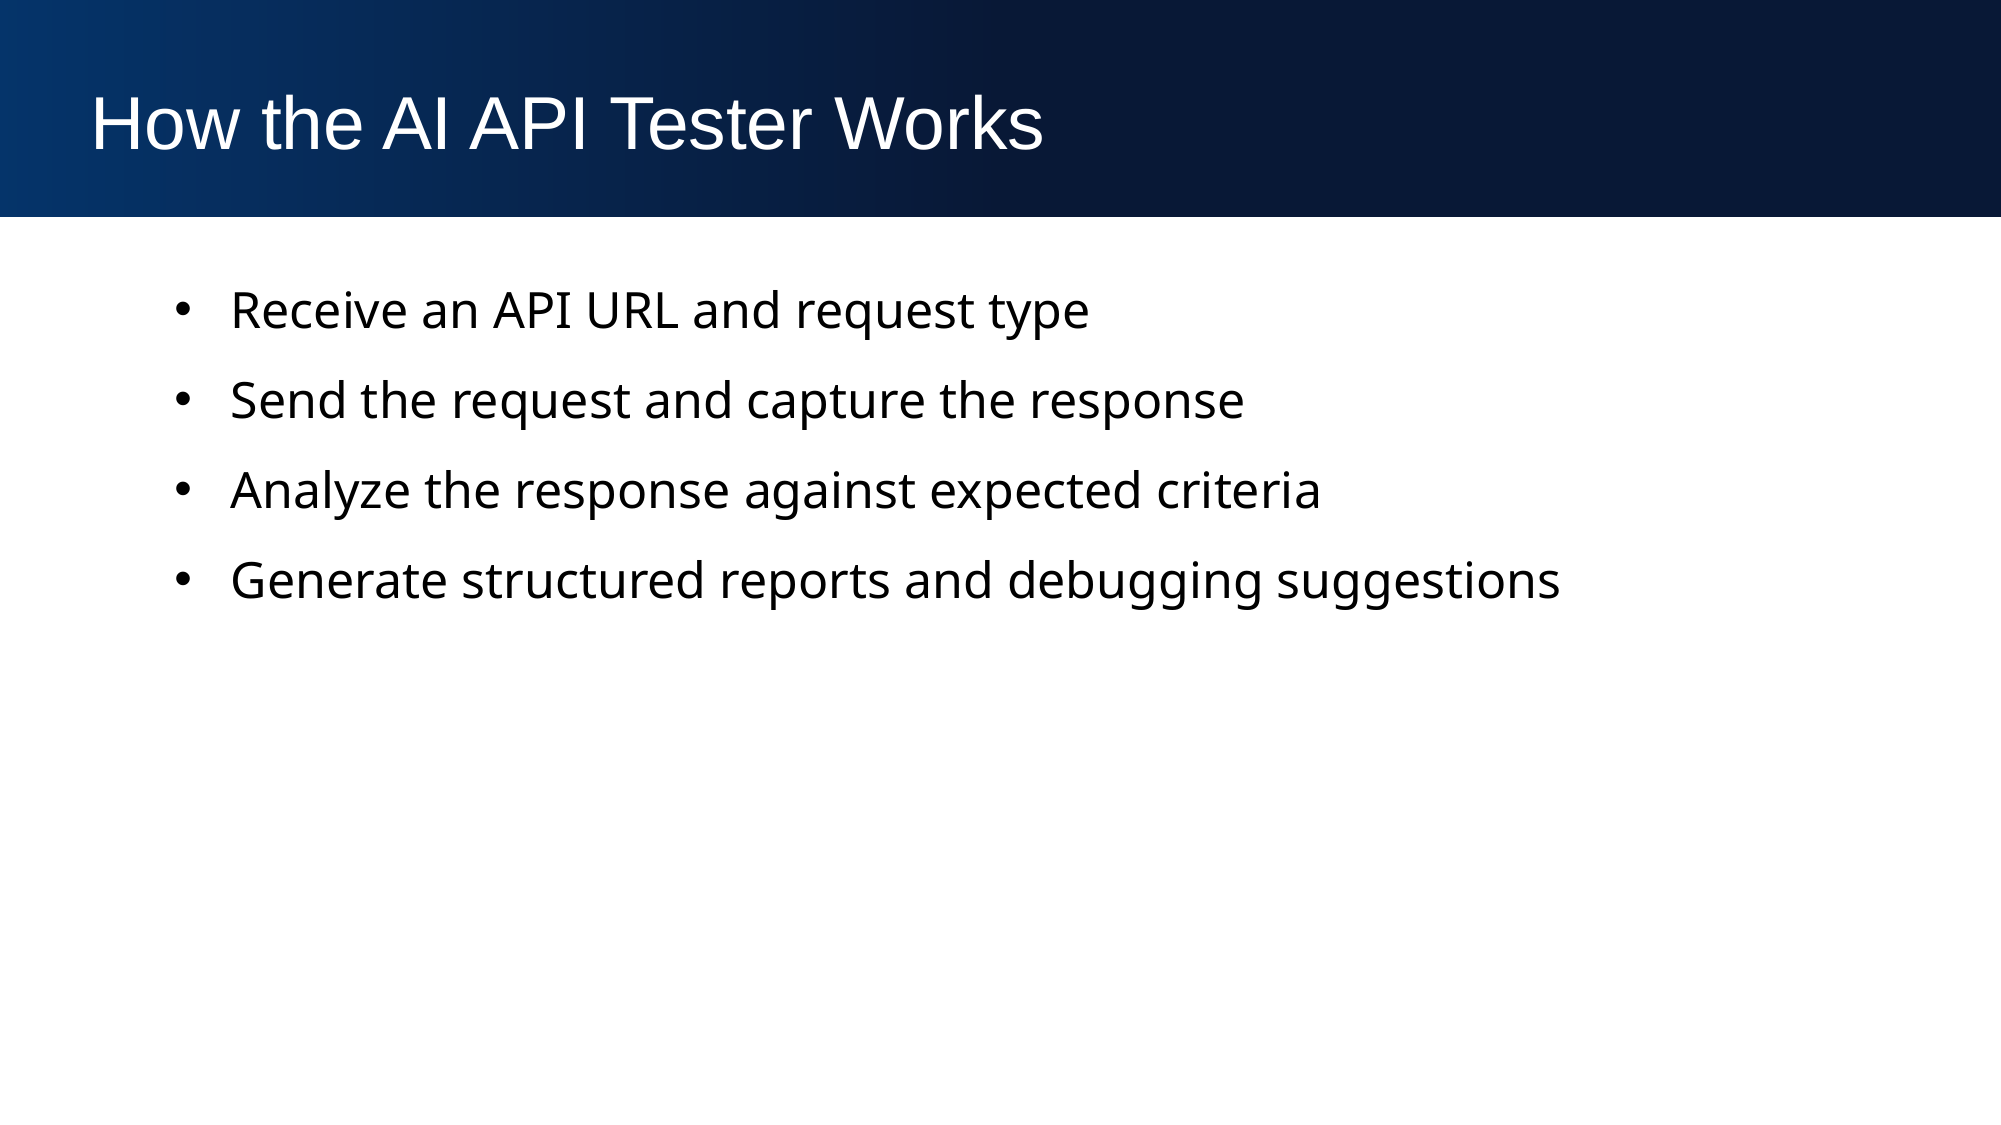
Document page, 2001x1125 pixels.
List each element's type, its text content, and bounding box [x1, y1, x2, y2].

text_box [82, 70, 1925, 178]
text_box [0, 0, 2000, 217]
text_box Receive an API URL and request type Send the request and capture the response Analyze the response against expected criteria Generate structured reports and debugging suggestions [82, 241, 1925, 617]
